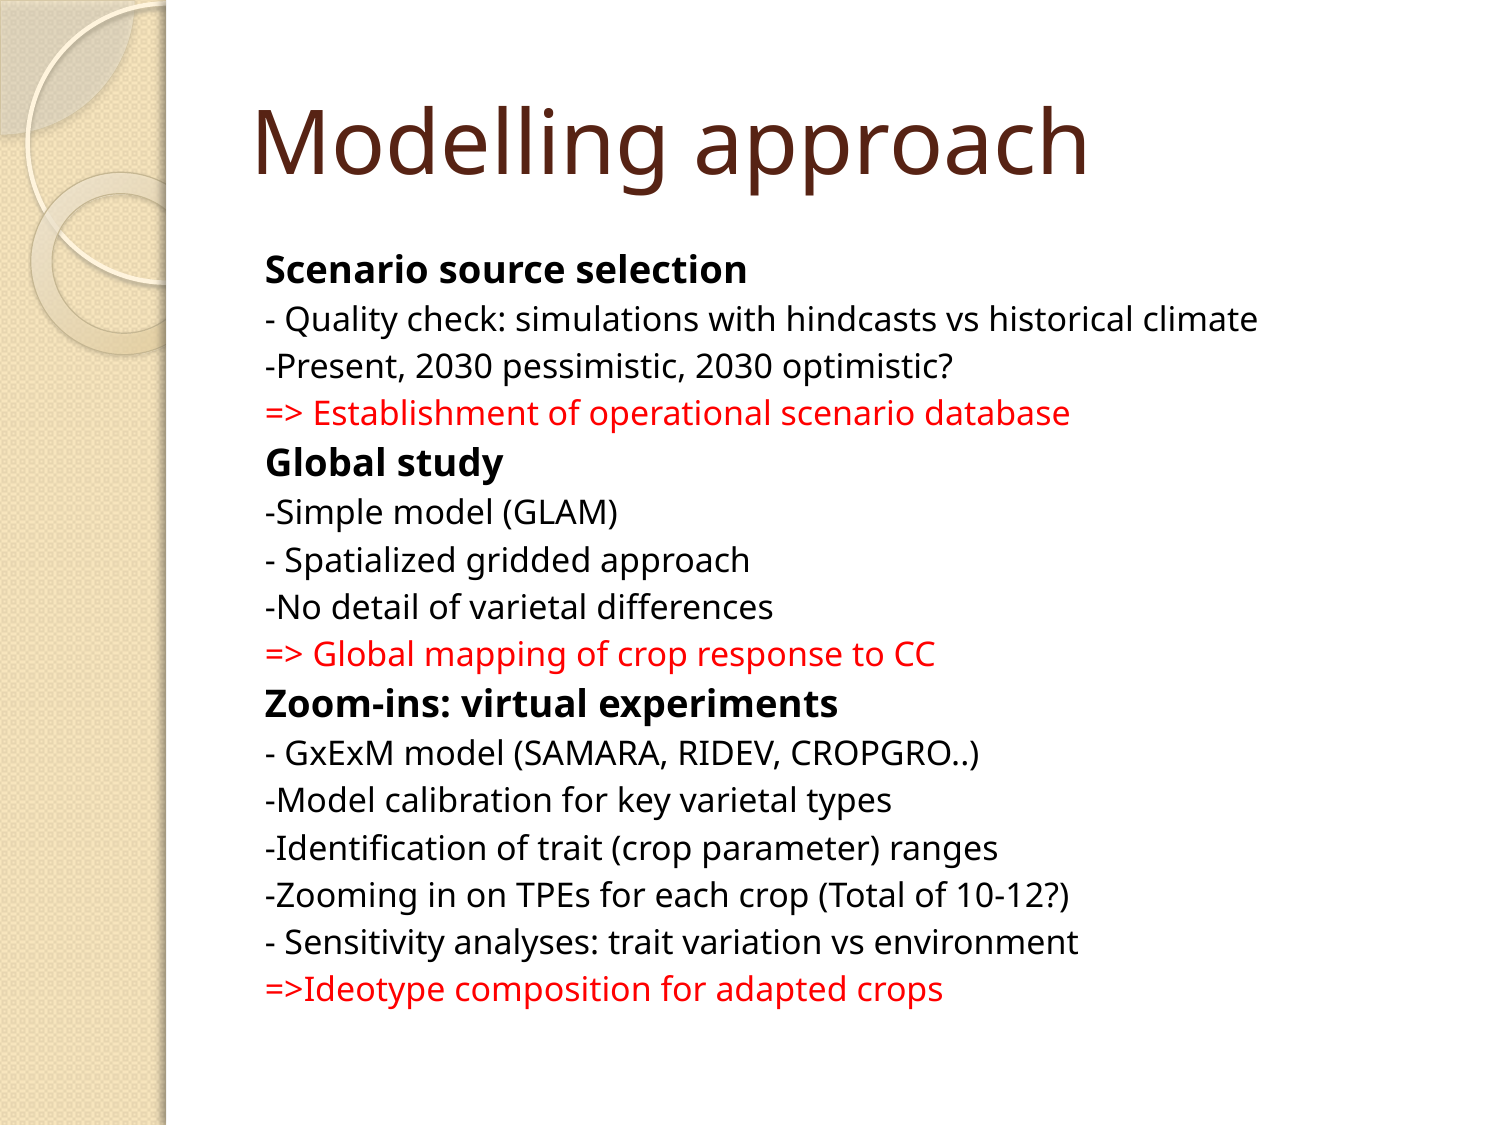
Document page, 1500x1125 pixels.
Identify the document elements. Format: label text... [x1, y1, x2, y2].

title Modelling approach [235, 45, 1466, 233]
list Scenario source selection - Quality check: simulations with hindcasts vs historical climate -Present, 2030 pessimistic, 2030 optimistic? => Establishment of operational scenario database Global study -Simple model (GLAM) - Spatialized gridded approach -No detail of varietal differences => Global mapping of crop response to CC Zoom-ins: virtual experiments - GxExM model (SAMARA, RIDEV, CROPGRO..) -Model calibration for key varietal types -Identification of trait (crop parameter) ranges -Zooming in on TPEs for each crop (Total of 10-12?) - Sensitivity analyses: trait variation vs environment =>Ideotype composition for adapted crops [235, 237, 1466, 1025]
